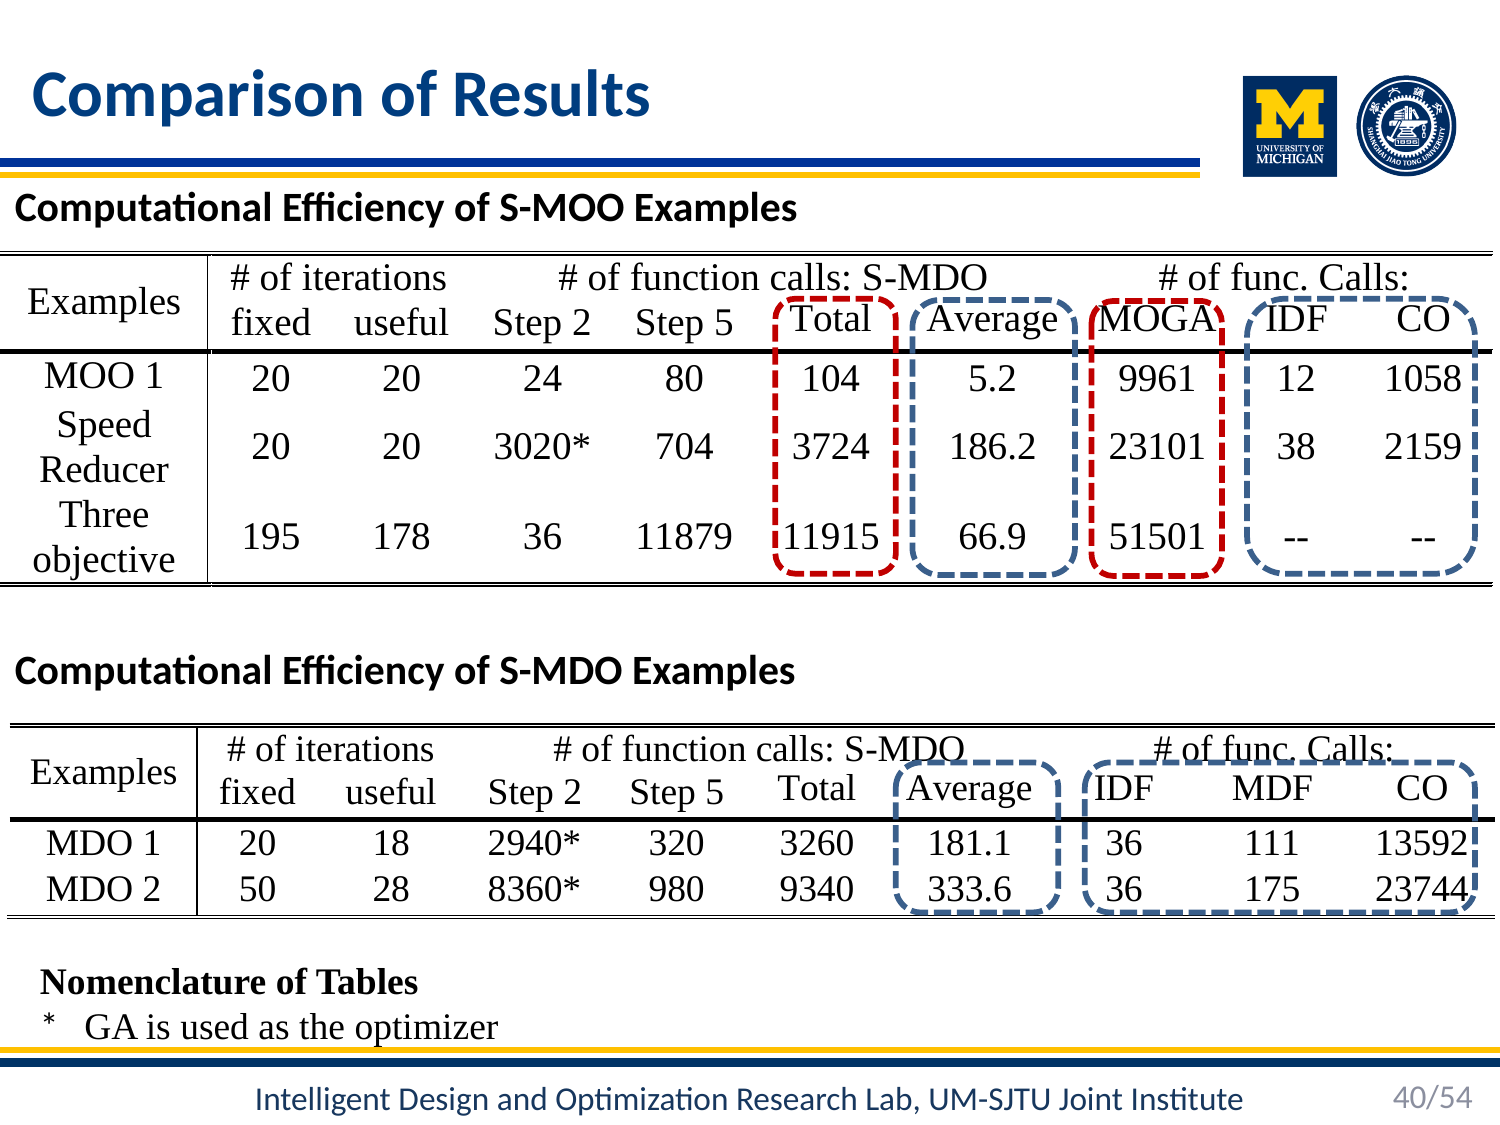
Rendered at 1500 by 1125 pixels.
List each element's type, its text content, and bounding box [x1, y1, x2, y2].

picture [1228, 68, 1463, 182]
picture [0, 250, 1500, 638]
picture [0, 722, 1500, 969]
text_box Computational Efficiency of S-MOO Examples [0, 172, 1022, 238]
text_box Nomenclature of Tables * GA is used as the optimizer [25, 976, 776, 1055]
title Comparison of Results [17, 37, 1199, 143]
slide_number 40/54 [1345, 1065, 1488, 1125]
text_box Computational Efficiency of S-MDO Examples [0, 646, 1055, 701]
